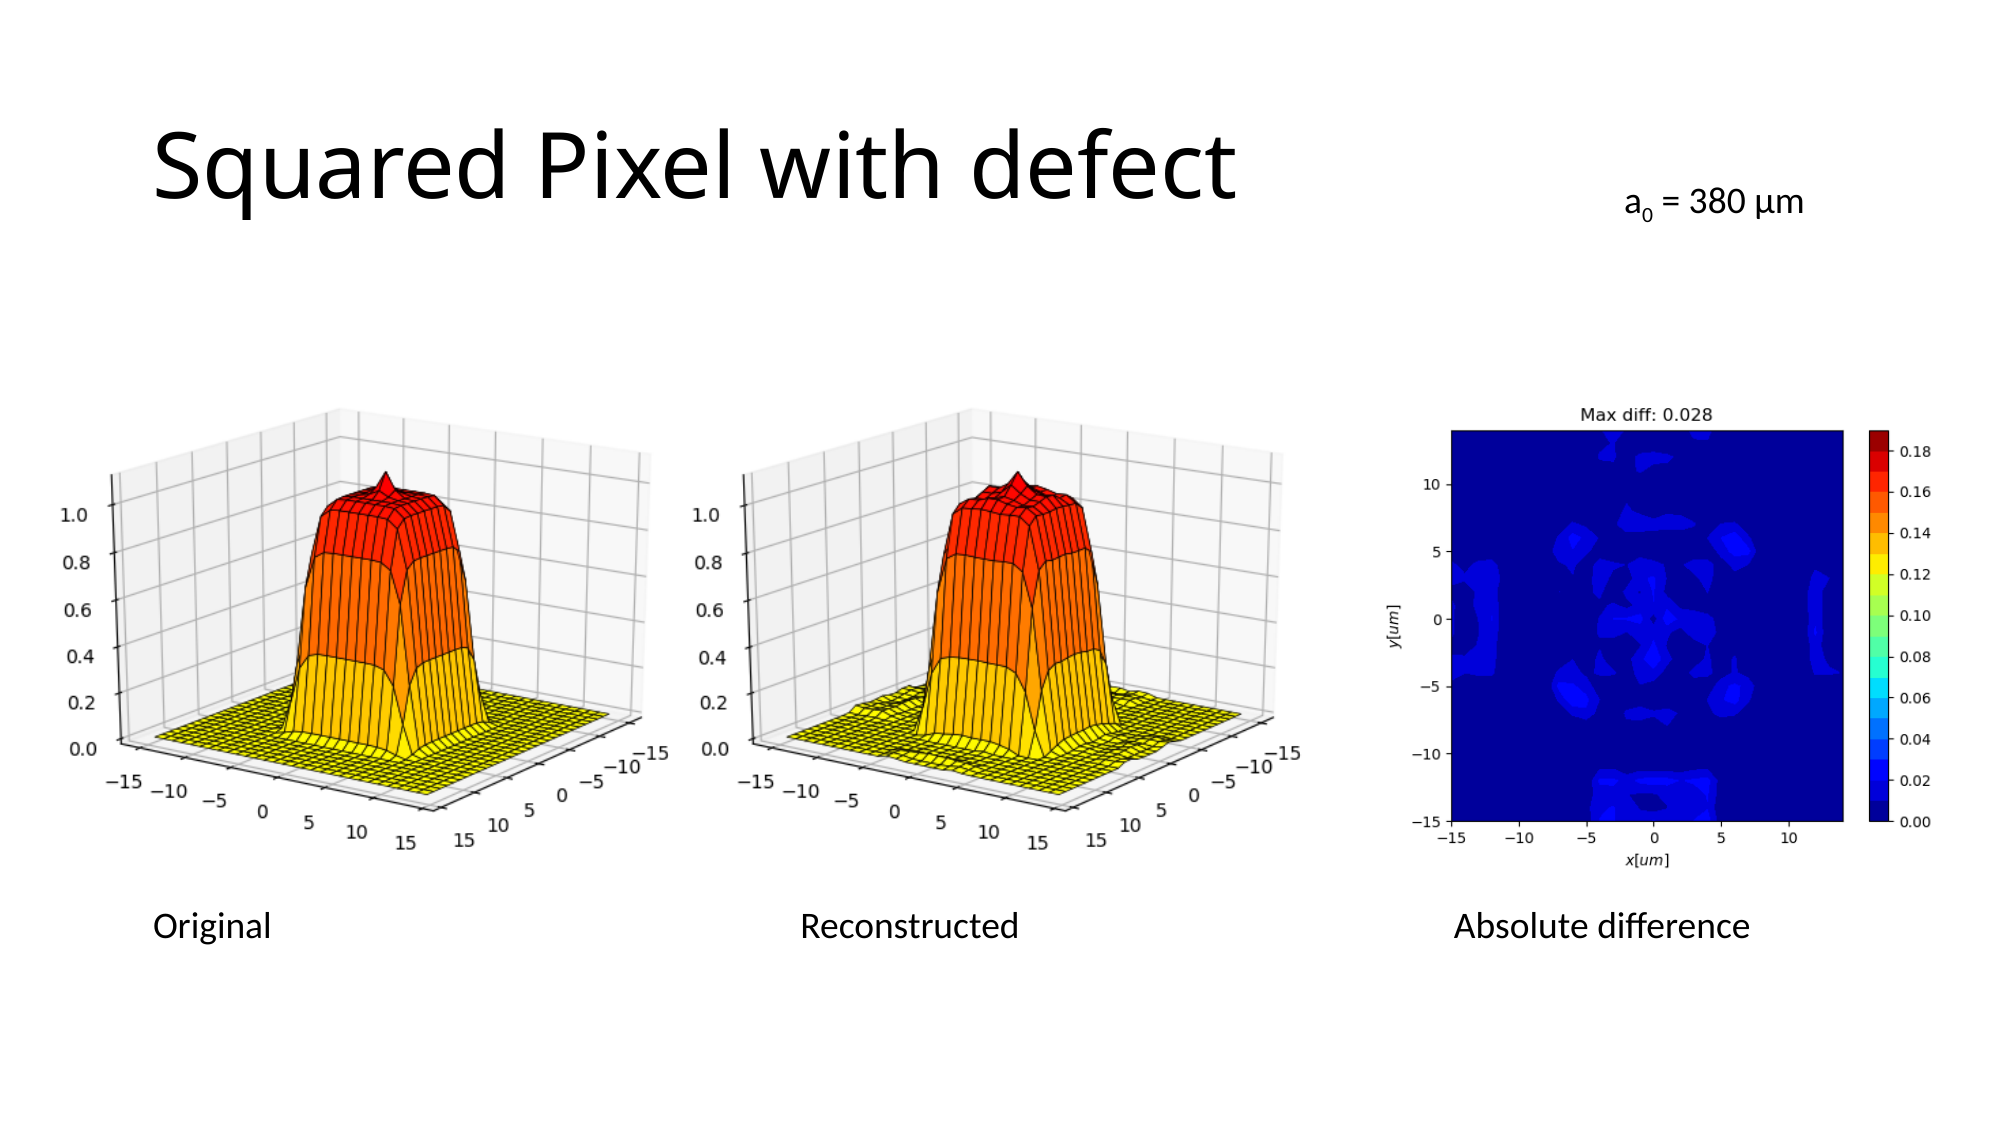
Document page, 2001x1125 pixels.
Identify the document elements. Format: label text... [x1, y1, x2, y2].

text_box Absolute difference [1439, 893, 1766, 954]
title Squared Pixel with defect [137, 59, 1863, 278]
text_box Original [138, 930, 287, 954]
picture [48, 277, 677, 930]
text_box Reconstructed [785, 930, 1035, 954]
text_box a0 = 380 μm [1609, 168, 1820, 235]
picture [679, 277, 1308, 930]
picture [1338, 369, 1940, 877]
